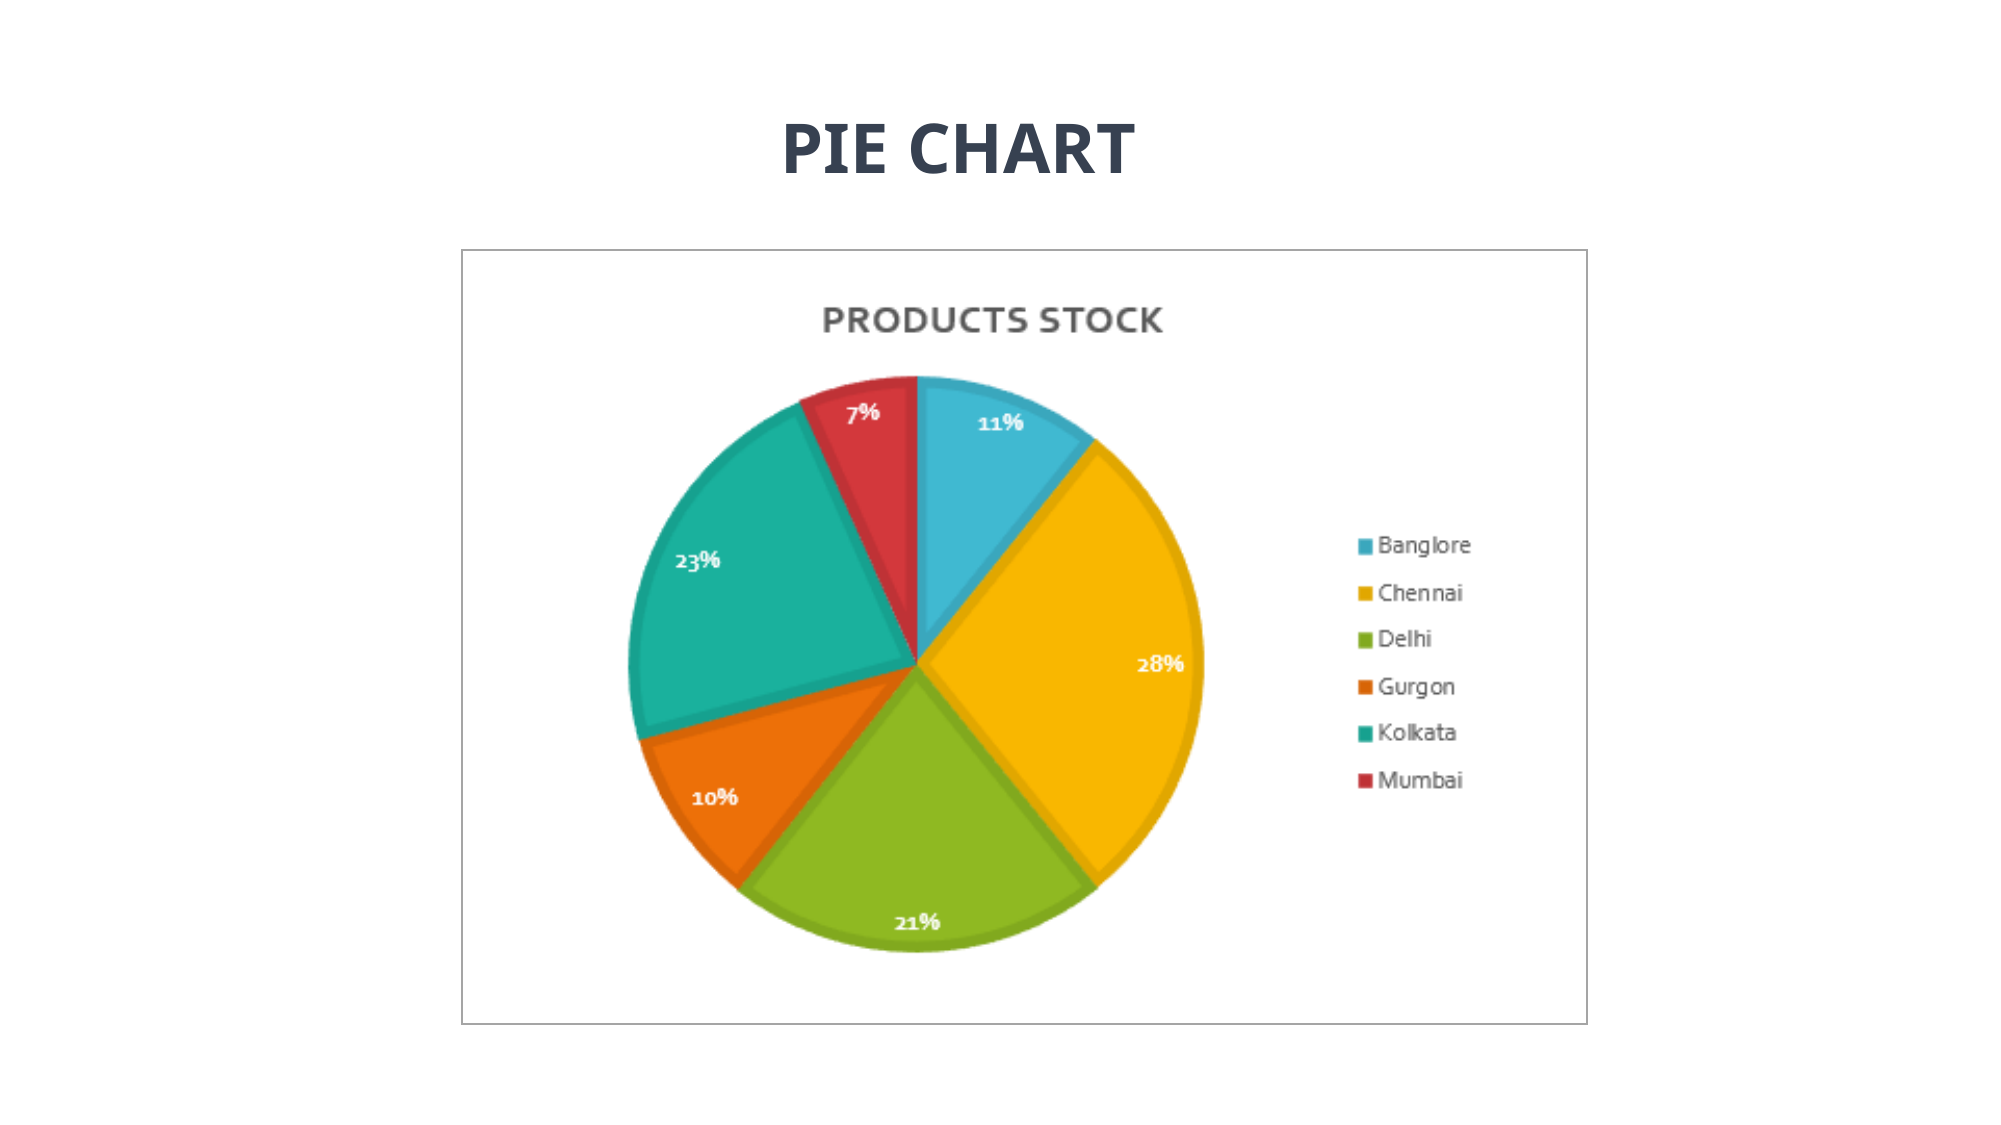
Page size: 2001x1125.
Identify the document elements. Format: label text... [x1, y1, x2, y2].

title PIE CHART [765, 101, 1161, 203]
picture [506, 283, 1494, 974]
text_box [461, 249, 1588, 1025]
